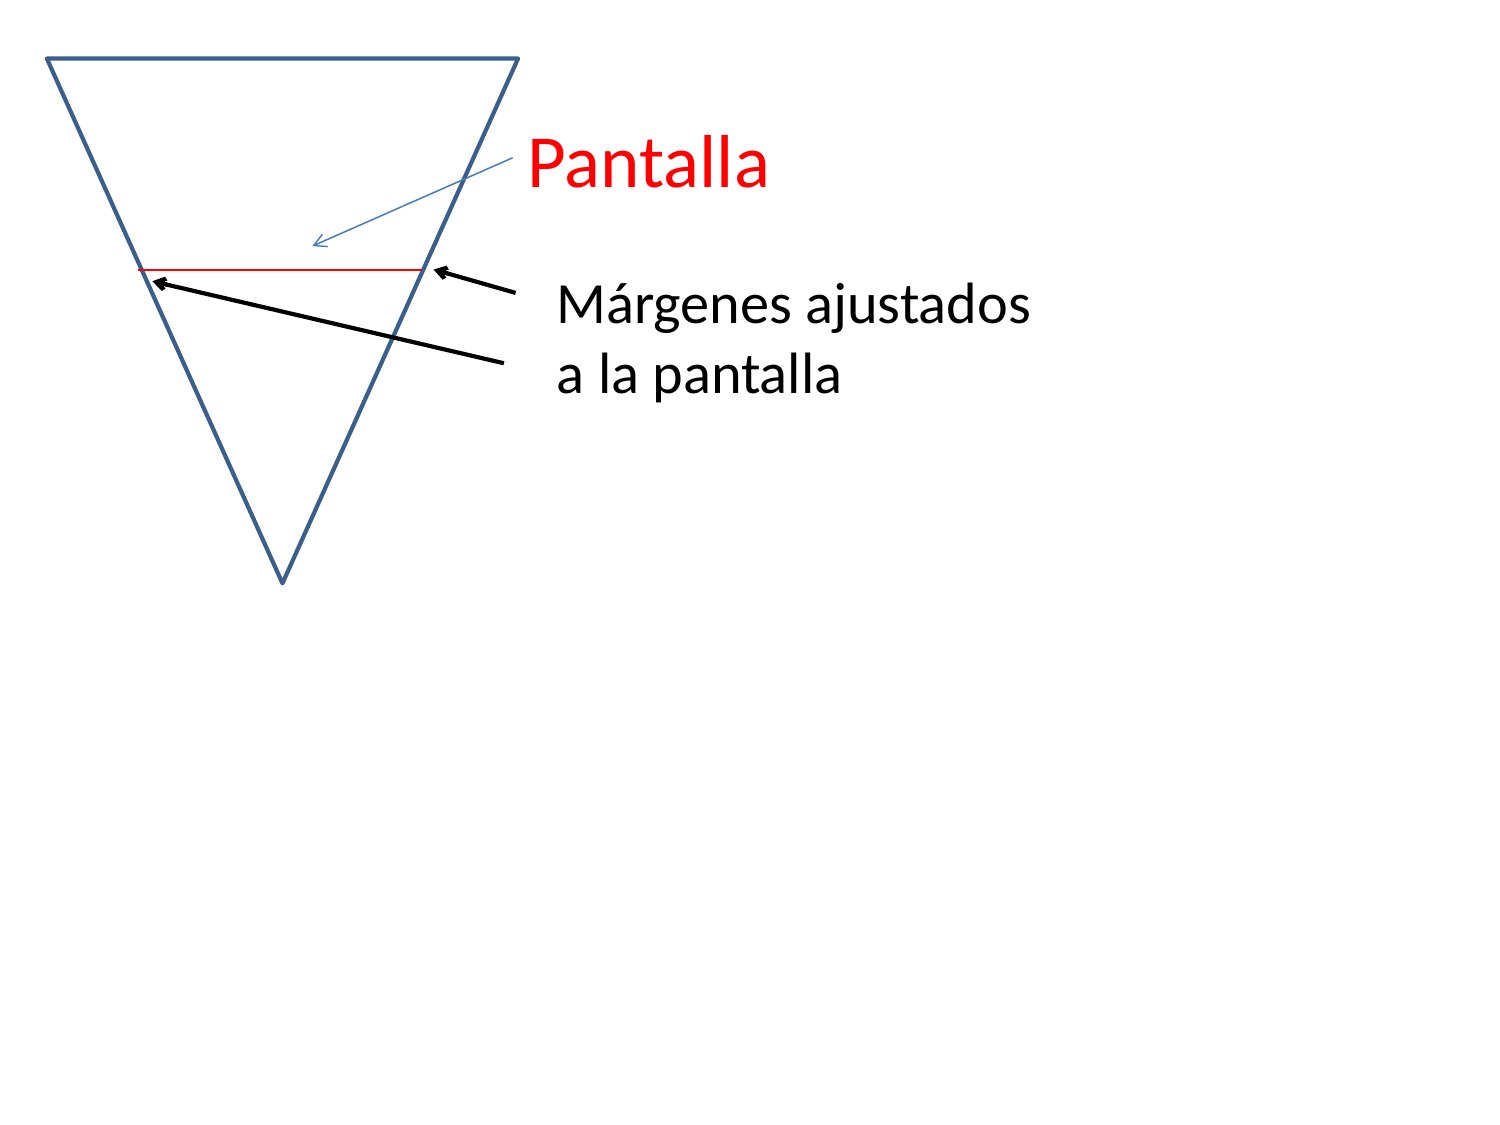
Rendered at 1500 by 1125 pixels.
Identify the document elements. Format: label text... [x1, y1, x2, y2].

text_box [312, 158, 512, 247]
text_box Márgenes ajustados a la pantalla [542, 257, 1060, 413]
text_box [433, 269, 516, 294]
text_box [152, 280, 505, 364]
text_box Pantalla [523, 105, 786, 211]
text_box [46, 58, 519, 584]
